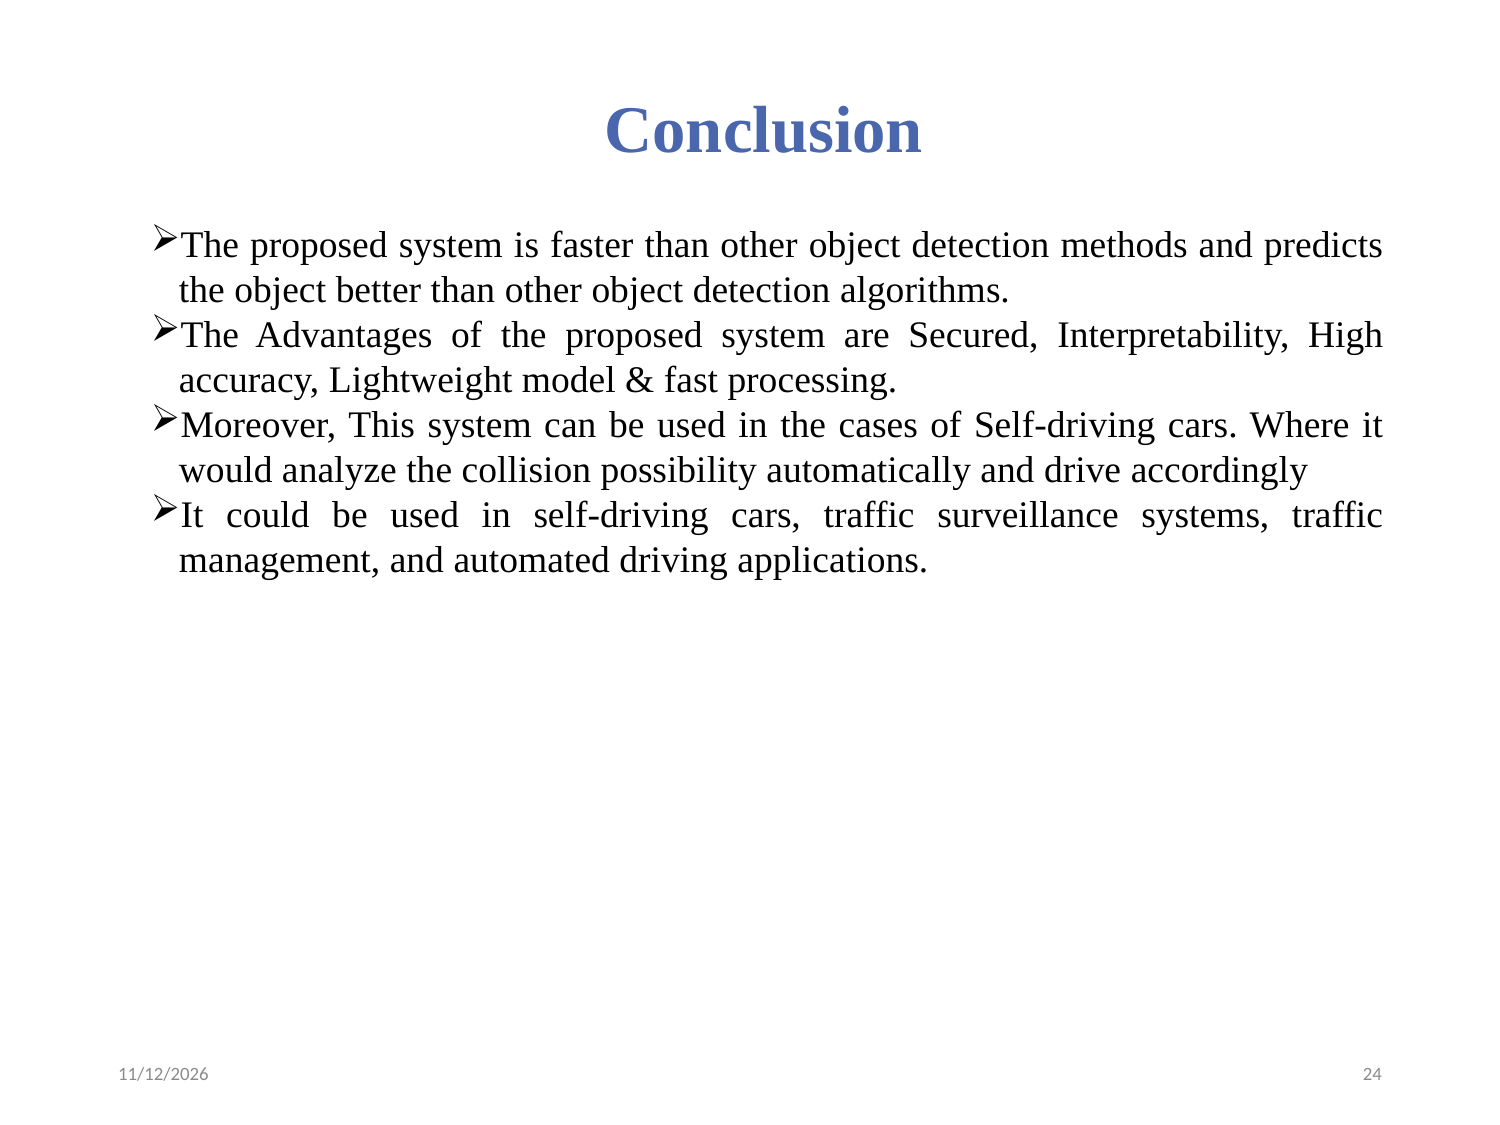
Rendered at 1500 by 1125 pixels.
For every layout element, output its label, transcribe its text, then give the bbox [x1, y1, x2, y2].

title Conclusion [159, 75, 1369, 188]
slide_number 24 [1059, 1042, 1397, 1103]
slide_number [103, 1042, 441, 1103]
list The proposed system is faster than other object detection methods and predicts the object better than other object detection algorithms. The Advantages of the proposed system are Secured, Interpretability, High accuracy, Lightweight model & fast processing. Moreover, This system can be used in the cases of Self-driving cars. Where it would analyze the collision possibility automatically and drive accordingly It could be used in self-driving cars, traffic surveillance systems, traffic management, and automated driving applications. [135, 212, 1400, 970]
